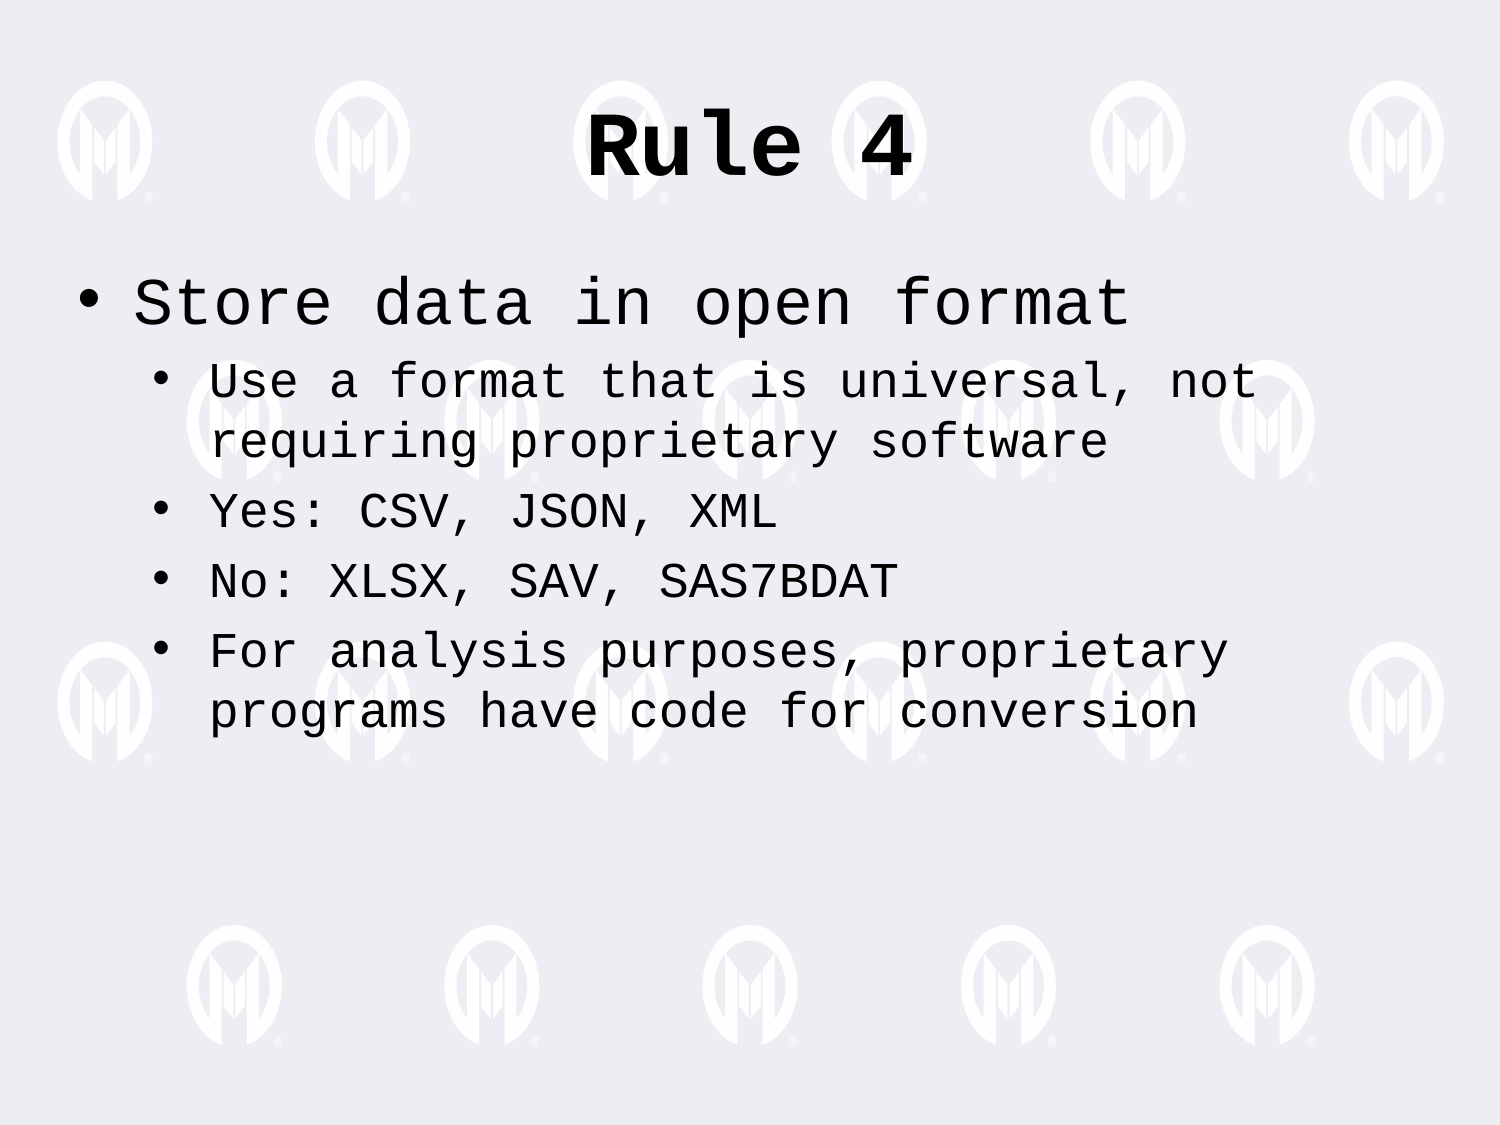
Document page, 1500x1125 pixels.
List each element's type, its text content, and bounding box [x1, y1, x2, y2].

text_box Store data in open format Use a format that is universal, not requiring proprietary software Yes: CSV, JSON, XML No: XLSX, SAV, SAS7BDAT For analysis purposes, proprietary programs have code for conversion [62, 249, 1413, 993]
text_box Rule 4 [74, 45, 1425, 233]
